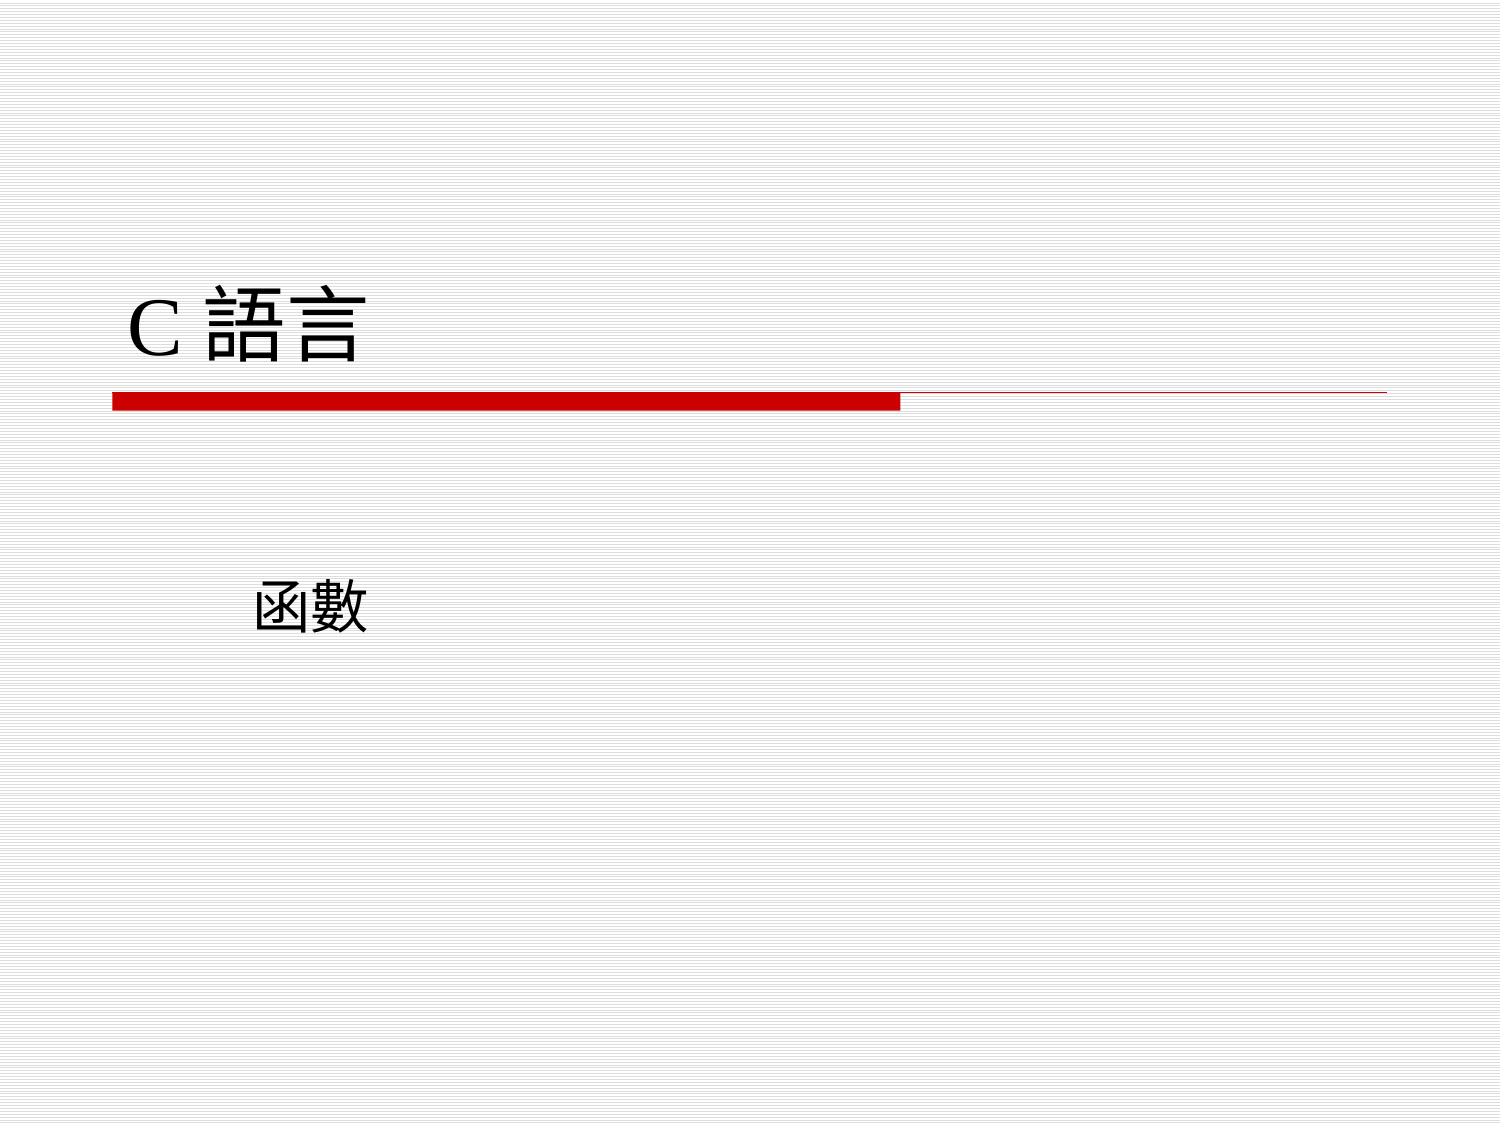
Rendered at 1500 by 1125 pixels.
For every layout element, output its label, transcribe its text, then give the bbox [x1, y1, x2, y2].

title C語言 [112, 254, 1388, 480]
subtitle 函數 [237, 562, 1388, 825]
